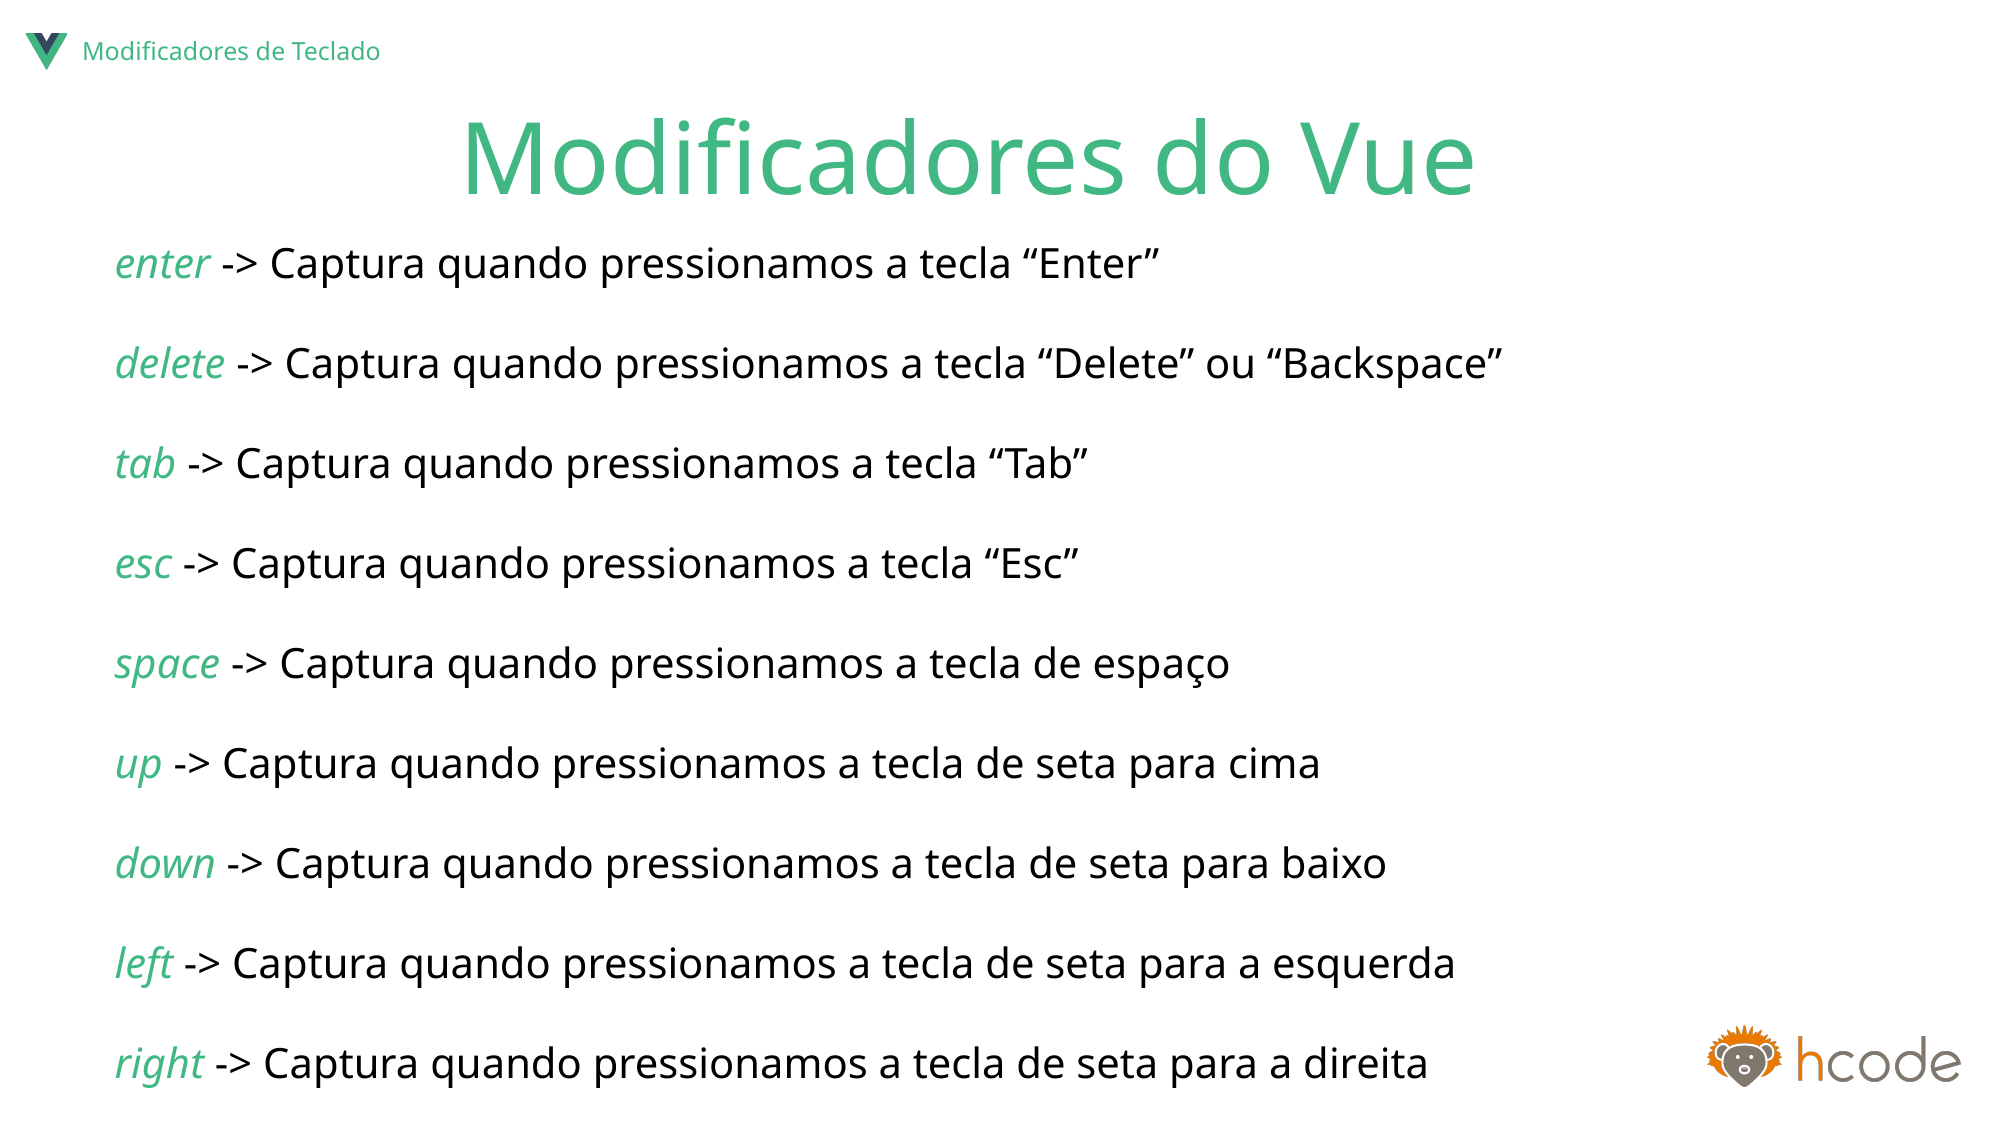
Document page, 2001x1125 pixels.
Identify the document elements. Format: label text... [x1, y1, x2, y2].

text_box Modificadores de Teclado [67, 20, 1445, 84]
text_box Modificadores do Vue [119, 70, 1819, 238]
picture [1707, 1025, 1962, 1087]
text_box enter -> Captura quando pressionamos a tecla “Enter” delete -> Captura quando pressionamos a tecla “Delete” ou “Backspace” tab -> Captura quando pressionamos a tecla “Tab” esc -> Captura quando pressionamos a tecla “Esc” space -> Captura quando pressionamos a tecla de espaço up -> Captura quando pressionamos a tecla de seta para cima down -> Captura quando pressionamos a tecla de seta para baixo left -> Captura quando pressionamos a tecla de seta para a esquerda right -> Captura quando pressionamos a tecla de seta para a direita [99, 237, 1961, 1087]
picture [25, 32, 68, 72]
